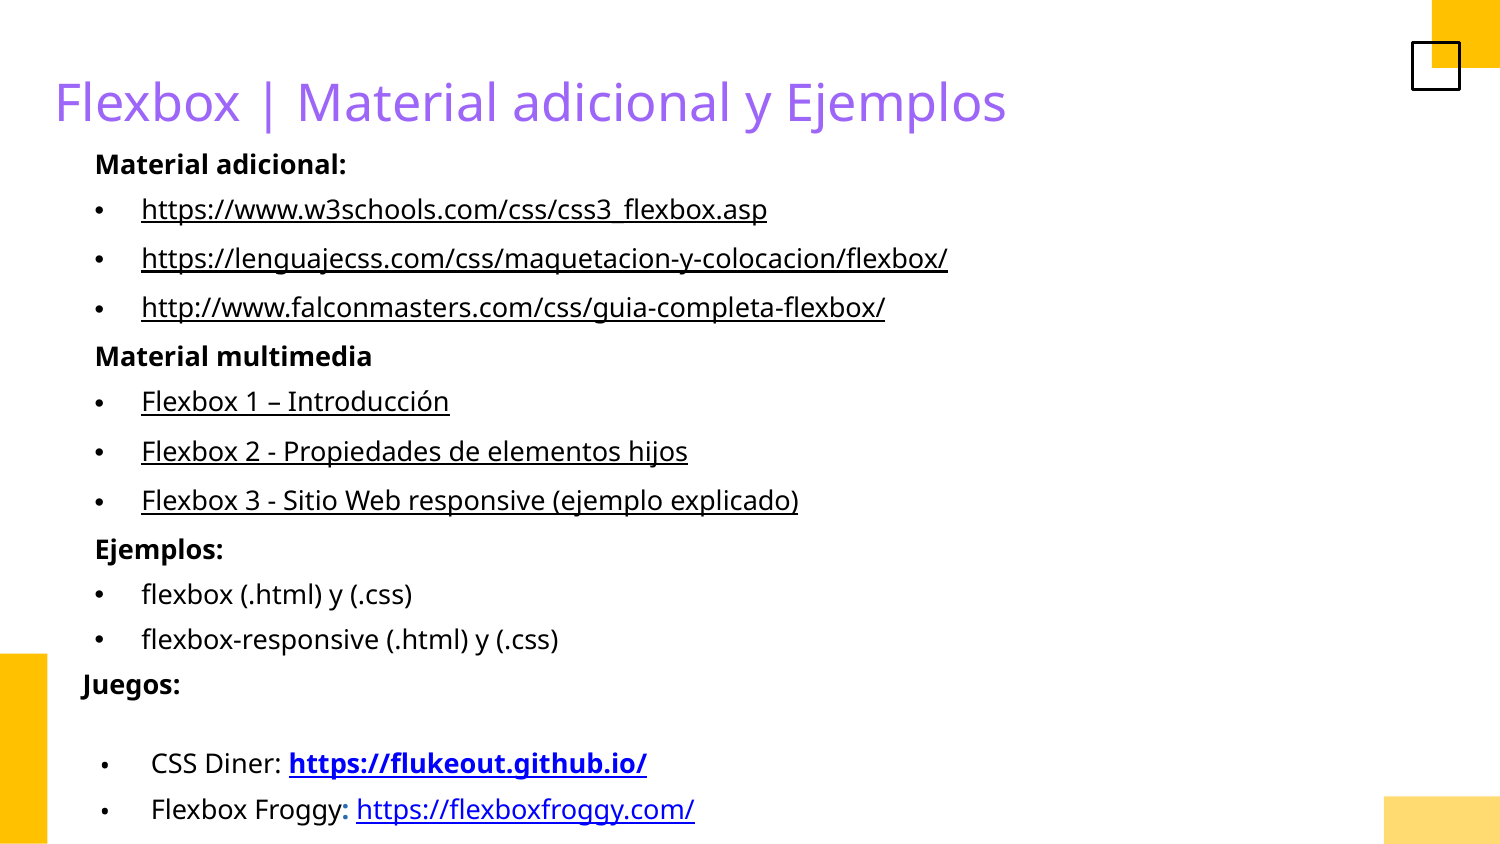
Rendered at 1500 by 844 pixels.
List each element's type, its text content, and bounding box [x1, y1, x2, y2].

text_box Material adicional: https://www.w3schools.com/css/css3_flexbox.asp https://lenguajecss.com/css/maquetacion-y-colocacion/flexbox/ http://www.falconmasters.com/css/guia-completa-flexbox/ Material multimedia Flexbox 1 – Introducción Flexbox 2 - Propiedades de elementos hijos Flexbox 3 - Sitio Web responsive (ejemplo explicado) Ejemplos: flexbox (.html) y (.css) flexbox-responsive (.html) y (.css) Juegos: CSS Diner: https://flukeout.github.io/ Flexbox Froggy: https://flexboxfroggy.com/ Flexbox Defense: http://www.flexboxdefense.com/ [60, 131, 1398, 233]
text_box Flexbox | Material adicional y Ejemplos [40, 54, 1460, 148]
